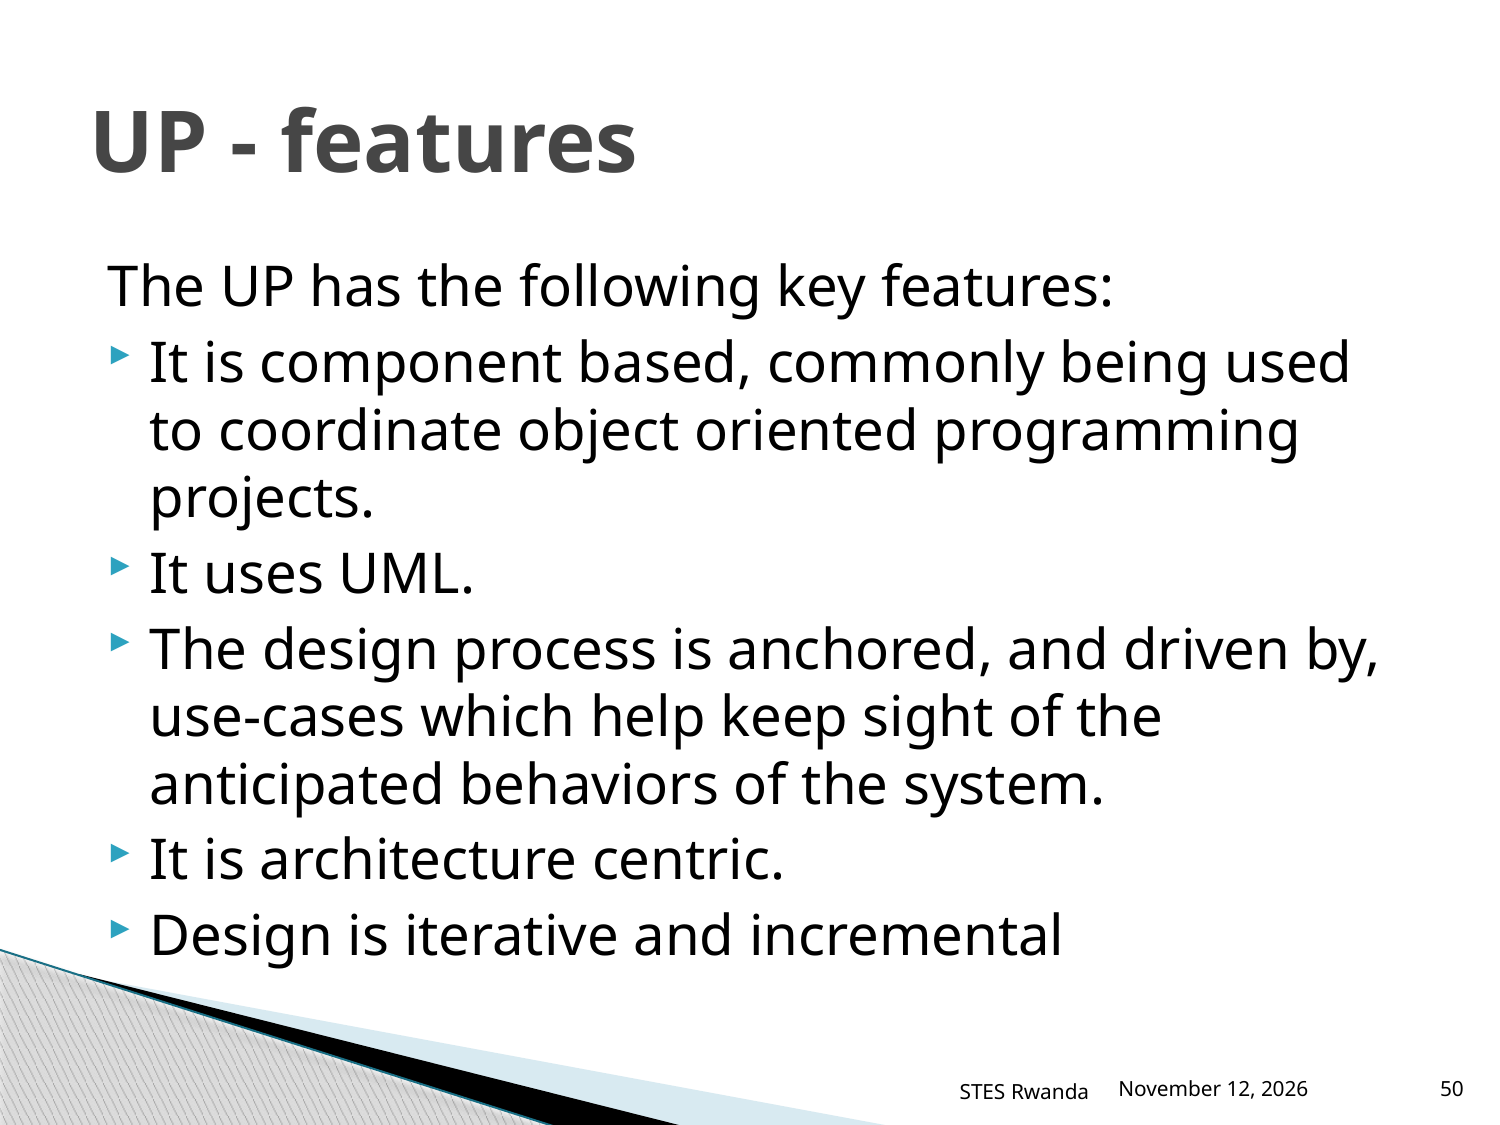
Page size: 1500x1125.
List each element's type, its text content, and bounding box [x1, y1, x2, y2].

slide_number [1105, 1051, 1418, 1112]
title UP - features [75, 45, 1425, 233]
slide_number 50 [1418, 1051, 1479, 1112]
footer STES Rwanda [718, 1051, 1105, 1112]
list The UP has the following key features: It is component based, commonly being used to coordinate object oriented programming projects. It uses UML. The design process is anchored, and driven by, use-cases which help keep sight of the anticipated behaviors of the system. It is architecture centric. Design is iterative and incremental [75, 243, 1425, 986]
